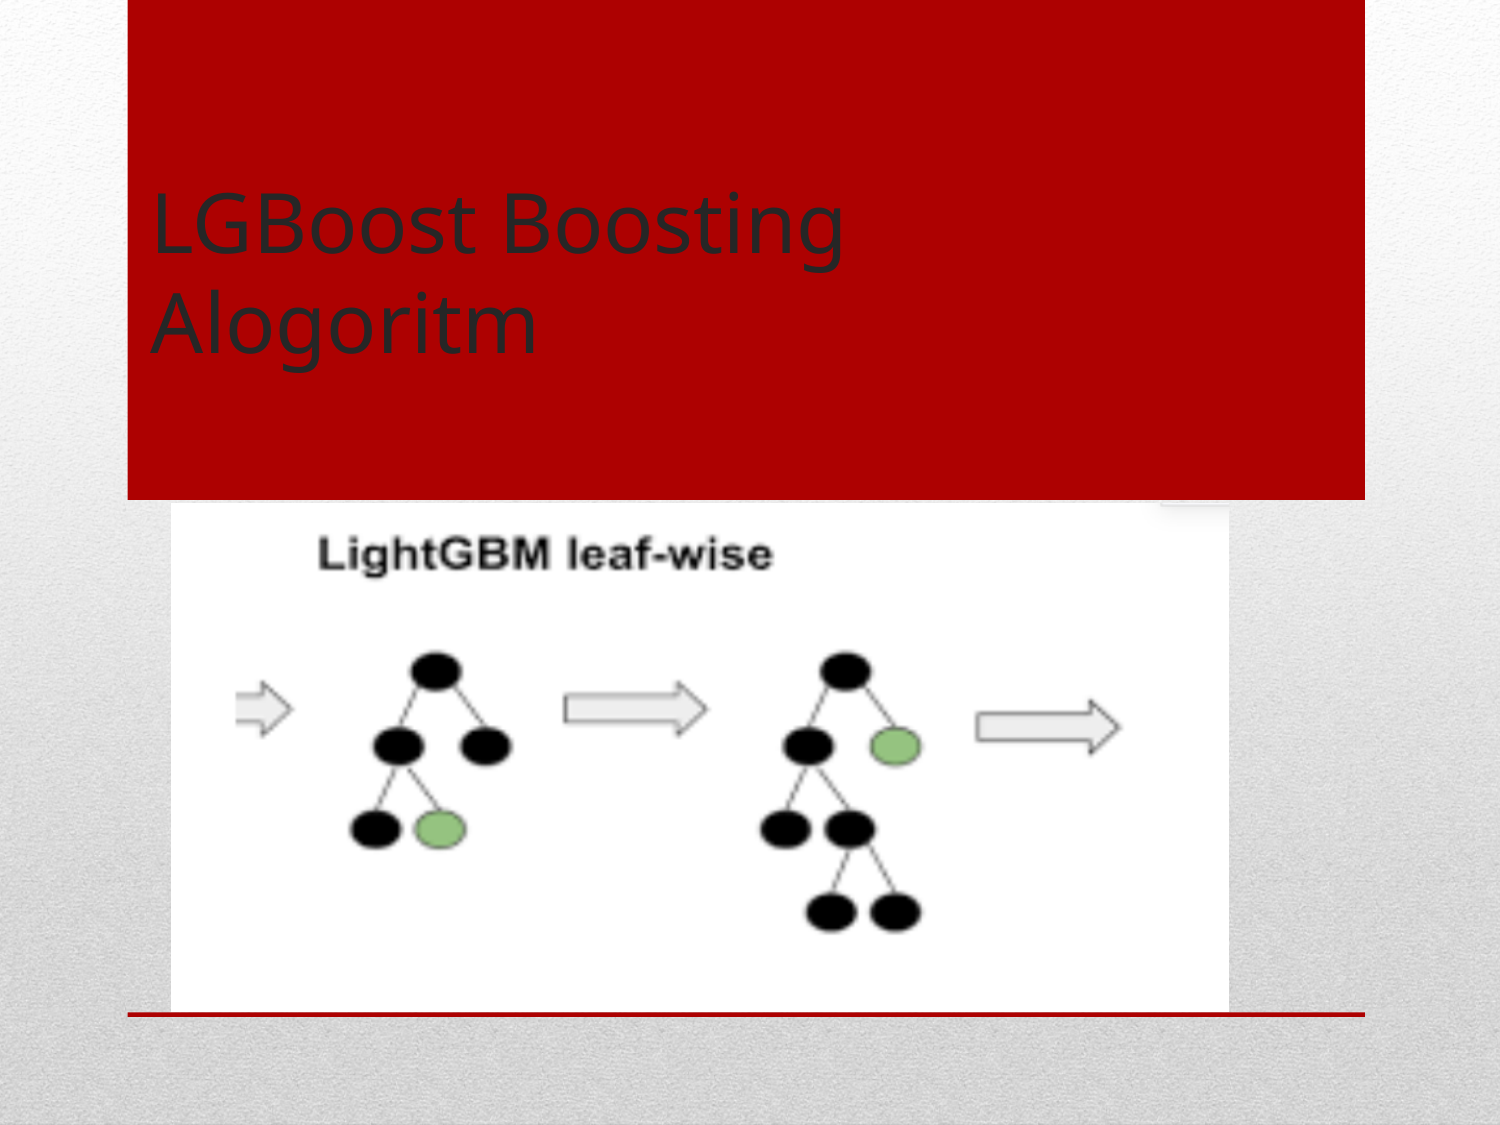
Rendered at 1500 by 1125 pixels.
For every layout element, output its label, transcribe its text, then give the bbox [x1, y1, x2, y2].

picture [170, 502, 1229, 1013]
title LGBoost Boosting Alogoritm [135, 255, 1229, 498]
